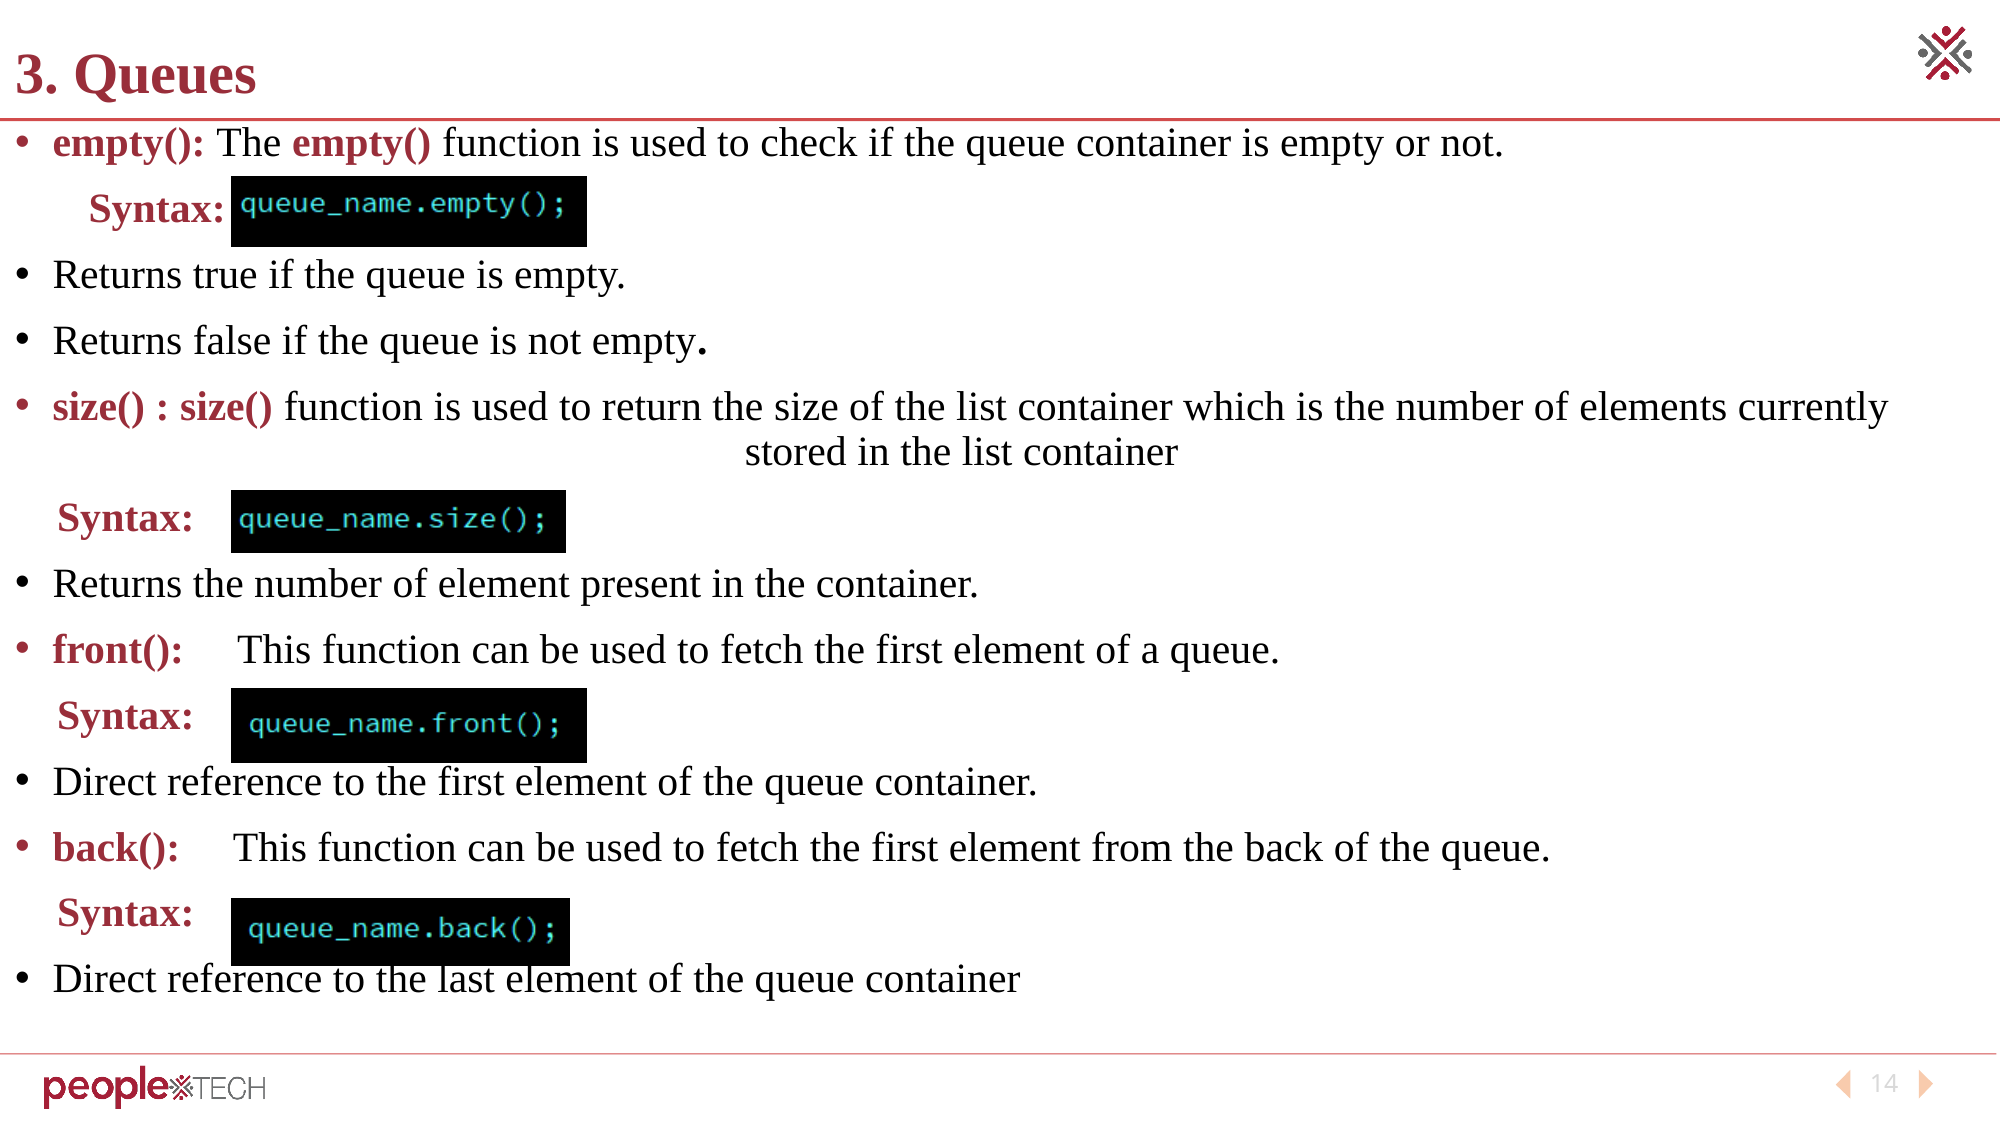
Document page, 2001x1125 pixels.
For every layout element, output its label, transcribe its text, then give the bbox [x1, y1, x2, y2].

list empty(): The empty() function is used to check if the queue container is empty or not. Syntax: Returns true if the queue is empty. Returns false if the queue is not empty. size() : size() function is used to return the size of the list container which is the number of elements currently stored in the list container Syntax: Returns the number of element present in the container. front(): This function can be used to fetch the first element of a queue. Syntax: Direct reference to the first element of the queue container. back(): This function can be used to fetch the first element from the back of the queue. Syntax: Direct reference to the last element of the queue container [0, 113, 2000, 1055]
picture [1918, 26, 1972, 80]
picture [31, 1059, 275, 1115]
picture [231, 898, 570, 966]
picture [231, 176, 587, 247]
title 3. Queues [0, 26, 1828, 114]
picture [231, 490, 567, 553]
picture [231, 688, 587, 763]
